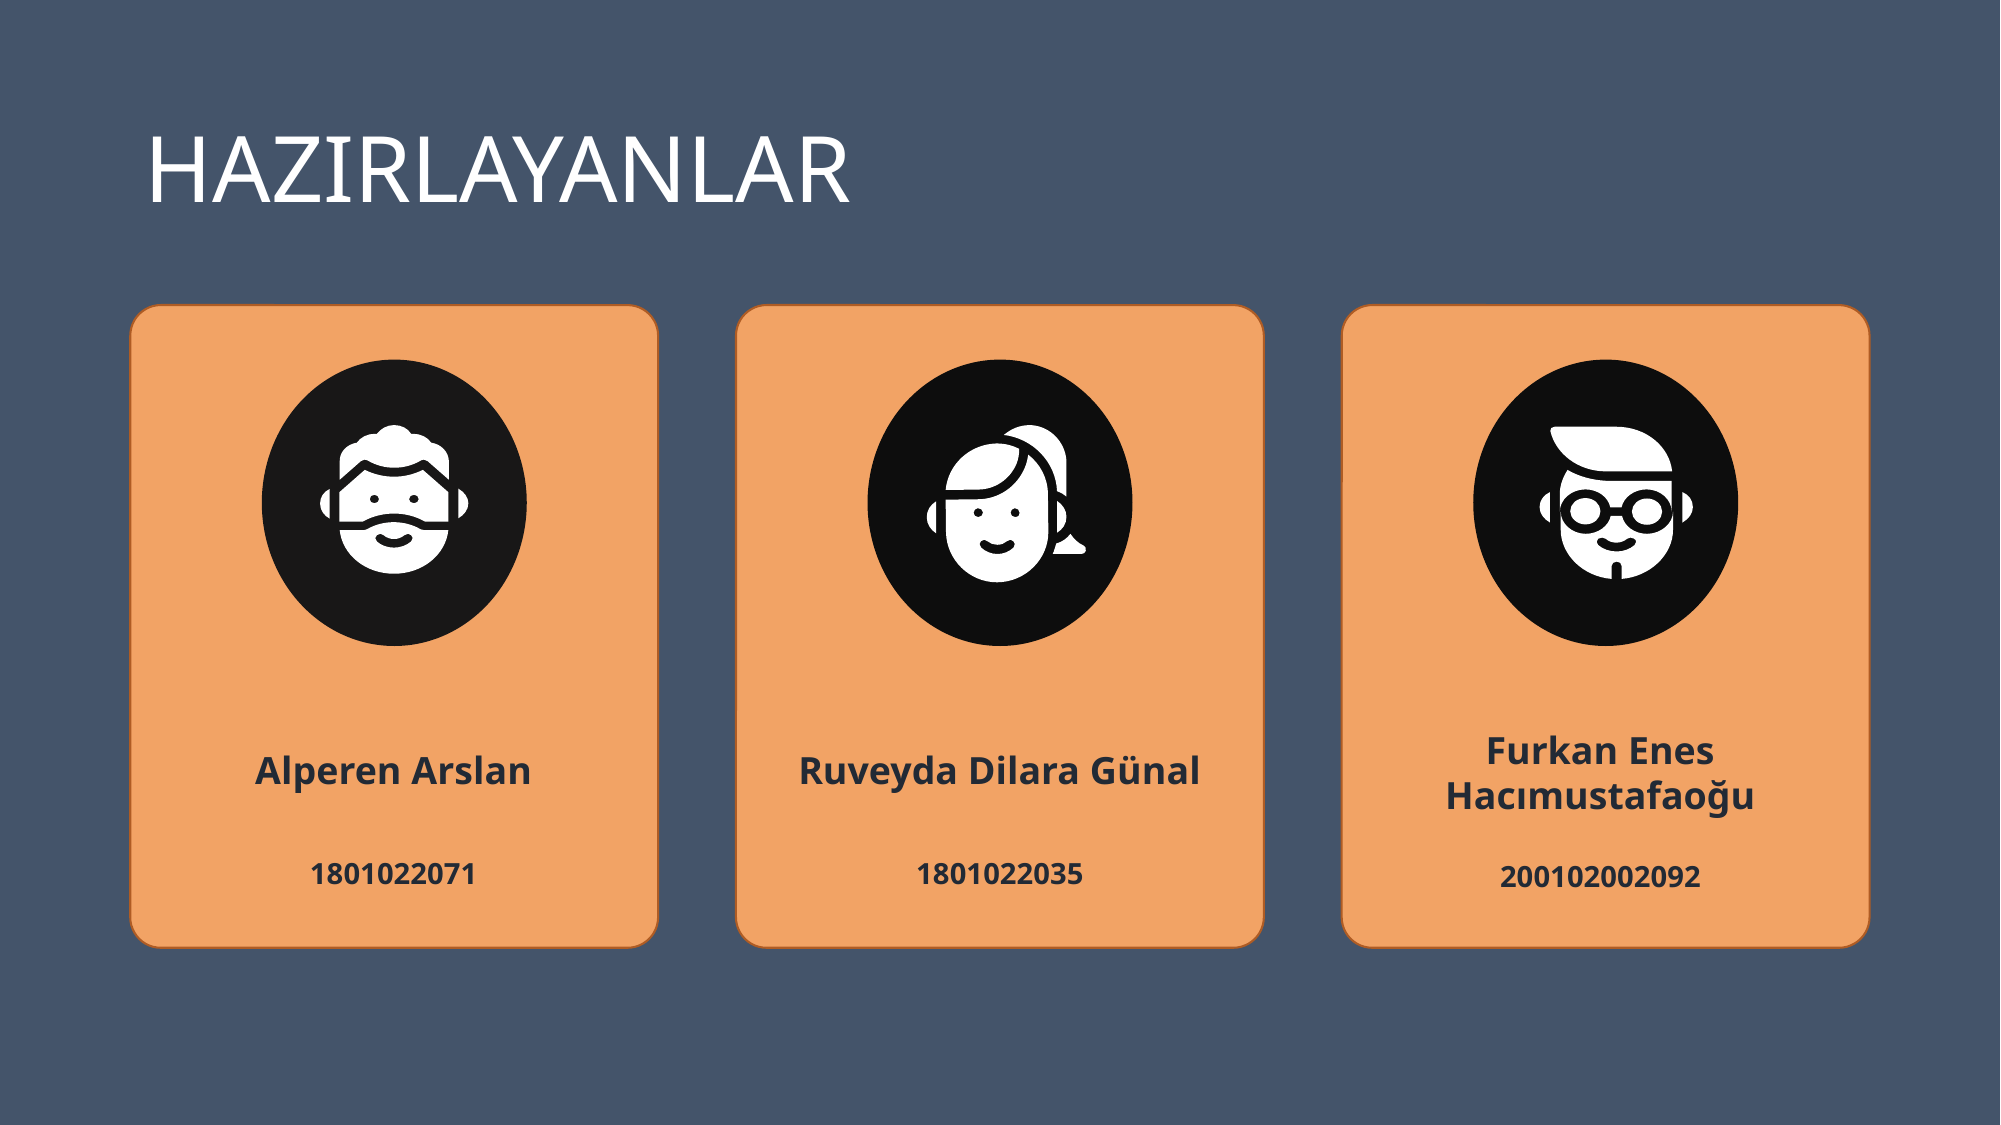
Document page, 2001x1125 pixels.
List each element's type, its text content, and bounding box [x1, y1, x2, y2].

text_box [319, 425, 469, 574]
text_box [867, 359, 1133, 647]
text_box [734, 303, 1265, 925]
text_box [1340, 303, 1871, 949]
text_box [1336, 730, 1865, 936]
text_box [129, 303, 660, 926]
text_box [735, 728, 1264, 933]
text_box HAZIRLAYANLAR [129, 95, 927, 240]
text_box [129, 728, 658, 933]
text_box [133, 933, 655, 949]
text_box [1539, 426, 1693, 579]
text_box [926, 425, 1087, 583]
text_box [739, 933, 1261, 949]
text_box [1473, 359, 1739, 647]
text_box [261, 359, 527, 647]
